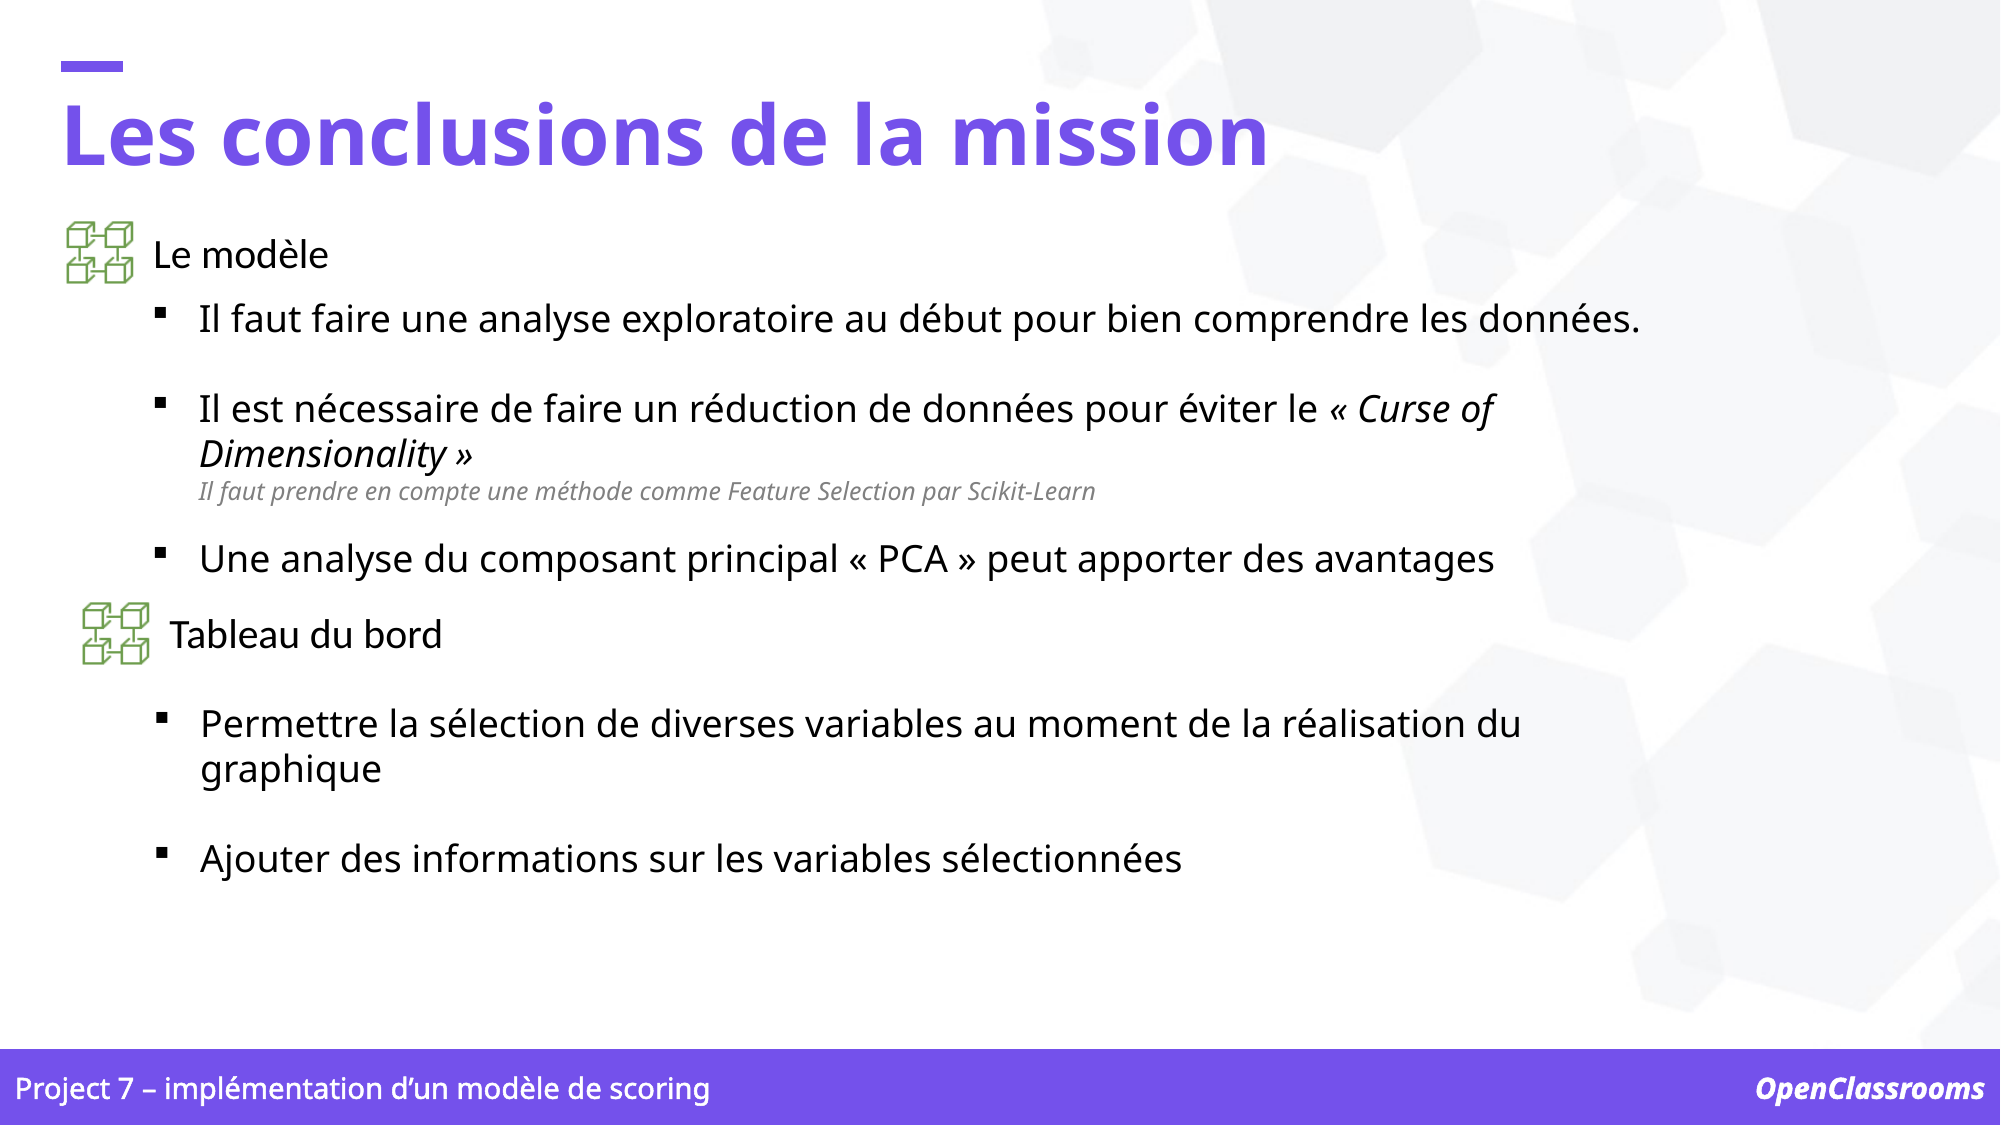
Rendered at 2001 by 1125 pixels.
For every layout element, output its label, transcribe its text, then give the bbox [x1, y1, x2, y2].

text_box Project 7 – implémentation d’un modèle de scoring [0, 1062, 1474, 1112]
text_box [61, 61, 123, 72]
text_box [0, 1049, 2000, 1125]
text_box Permettre la sélection de diverses variables au moment de la réalisation du graphique Ajouter des informations sur les variables sélectionnées [138, 692, 1695, 888]
text_box Les conclusions de la mission [45, 70, 1851, 206]
text_box Le modèle [138, 219, 744, 284]
text_box Il faut faire une analyse exploratoire au début pour bien comprendre les données. Il est nécessaire de faire un réduction de données pour éviter le « Curse of Dimensionality » Il faut prendre en compte une méthode comme Feature Selection par Scikit-Learn Une analyse du composant principal « PCA » peut apporter des avantages [137, 287, 1694, 588]
text_box Tableau du bord [154, 599, 818, 665]
picture [0, 0, 2001, 1125]
text_box OpenClassrooms [1729, 1062, 2000, 1112]
